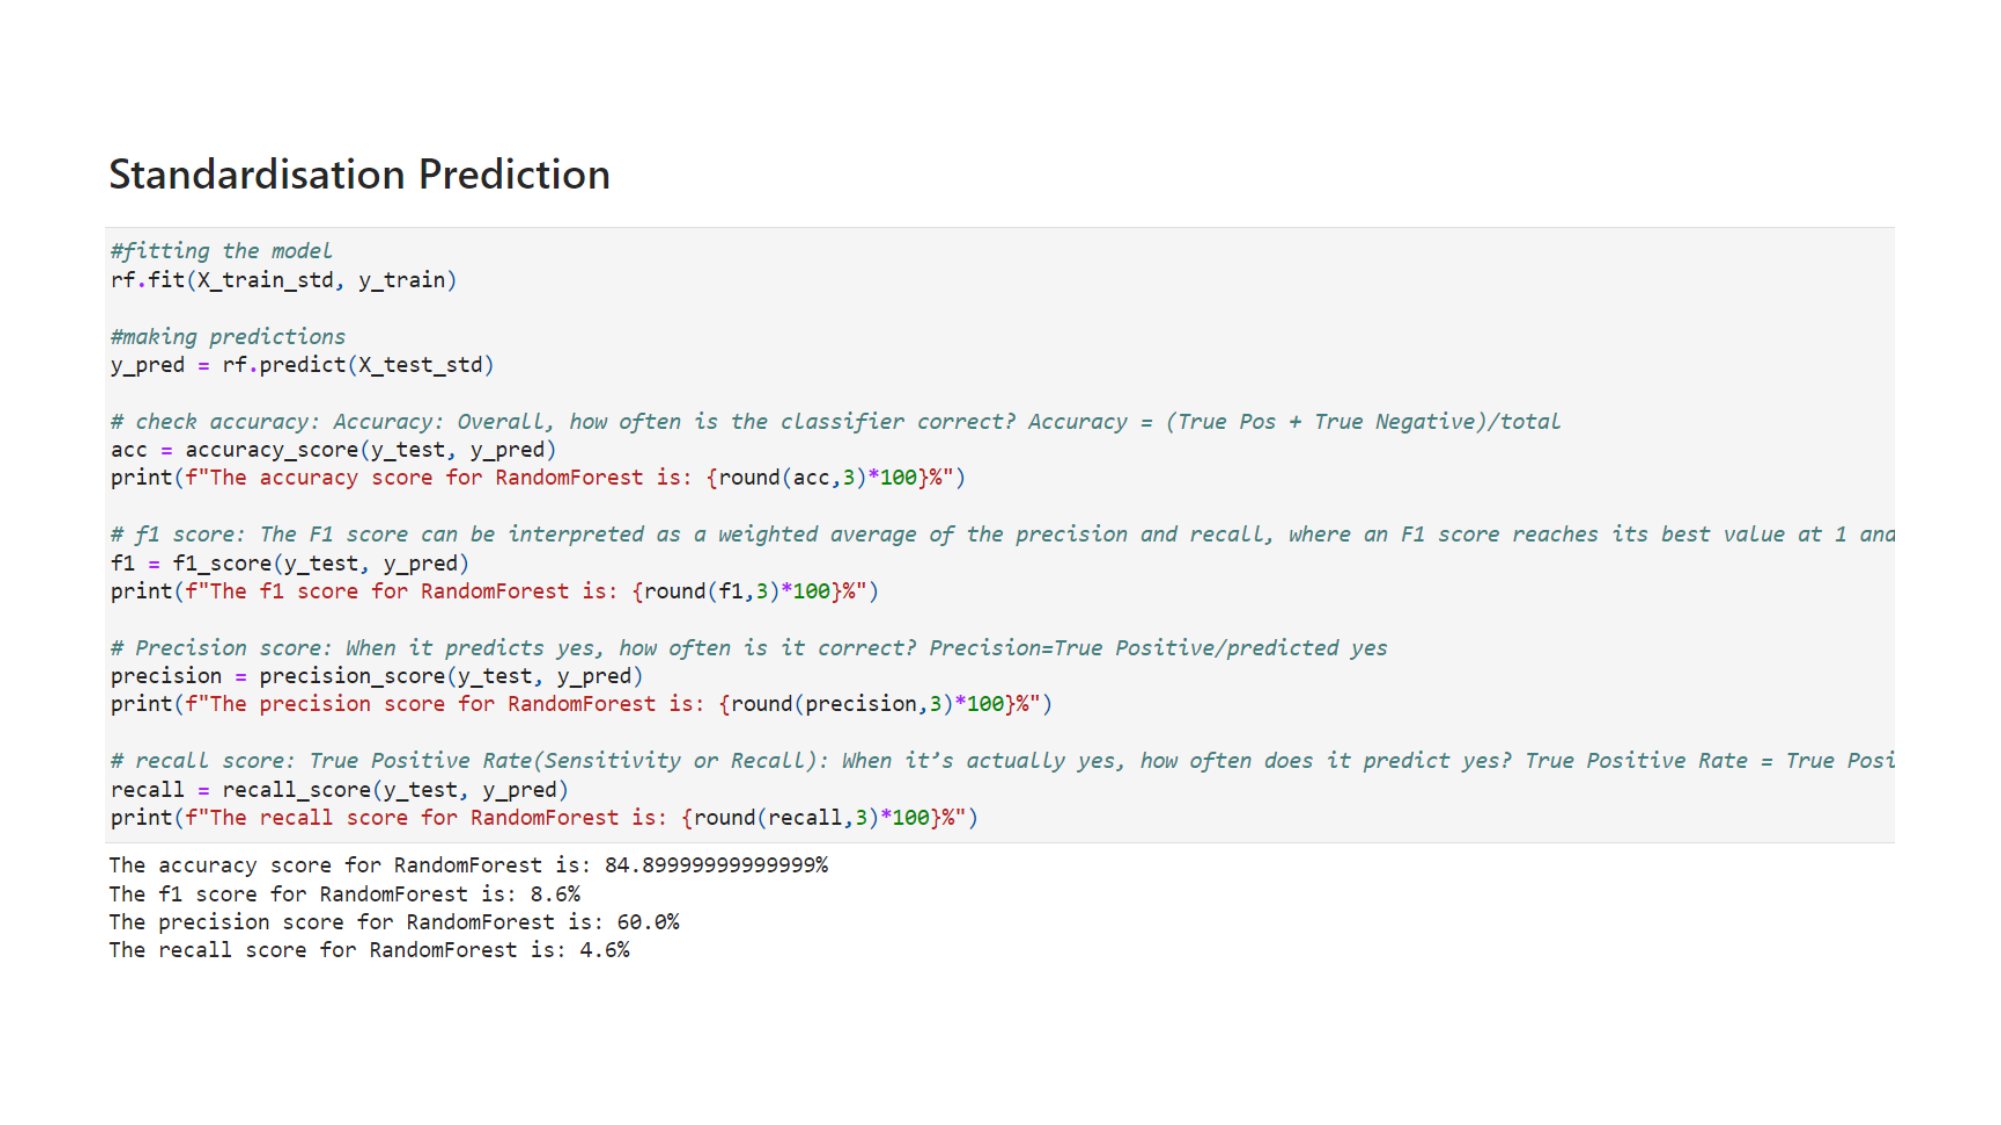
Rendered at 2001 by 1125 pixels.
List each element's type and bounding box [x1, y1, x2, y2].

list [105, 148, 1895, 977]
